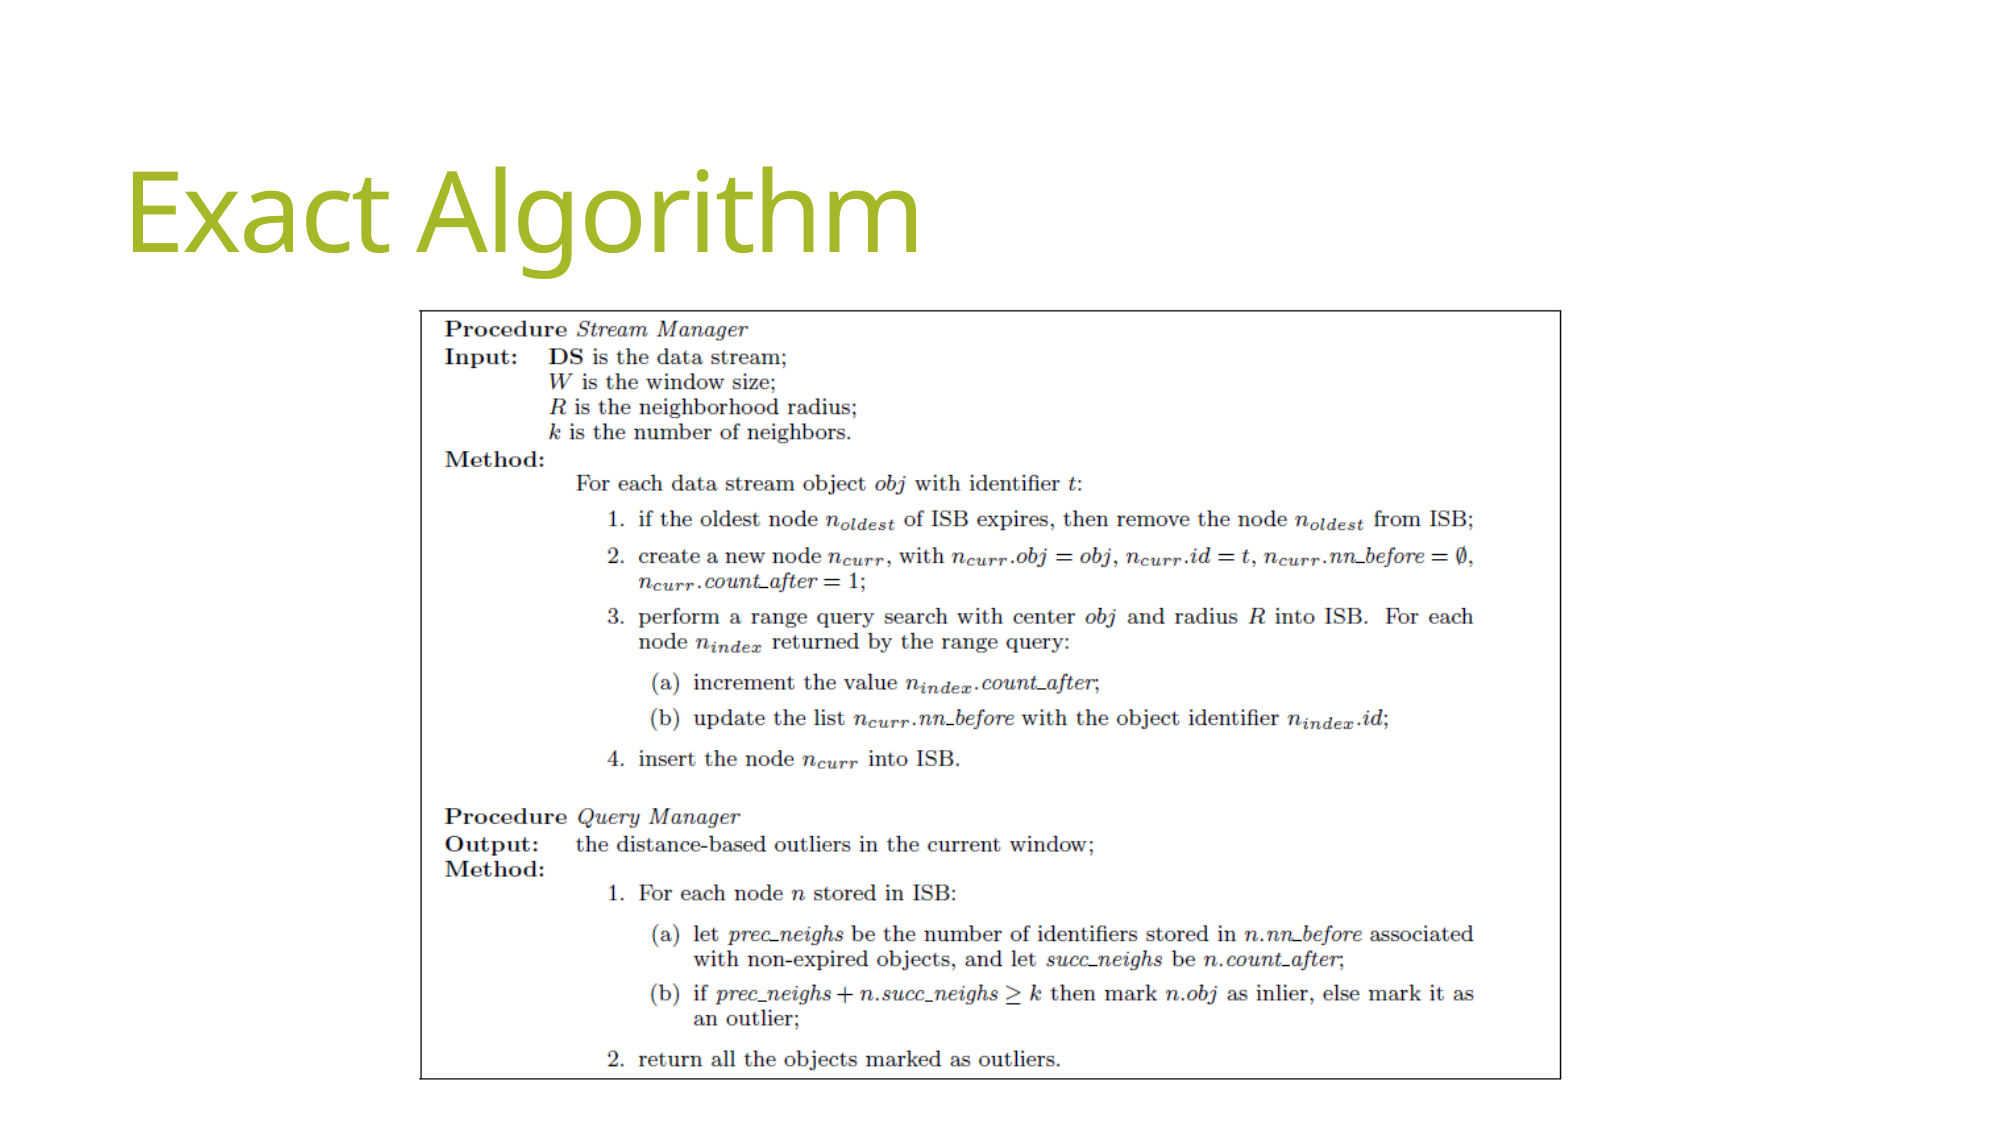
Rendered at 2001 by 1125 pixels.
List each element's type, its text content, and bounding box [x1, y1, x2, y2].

title Exact Algorithm [107, 81, 1875, 354]
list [418, 309, 1565, 1082]
